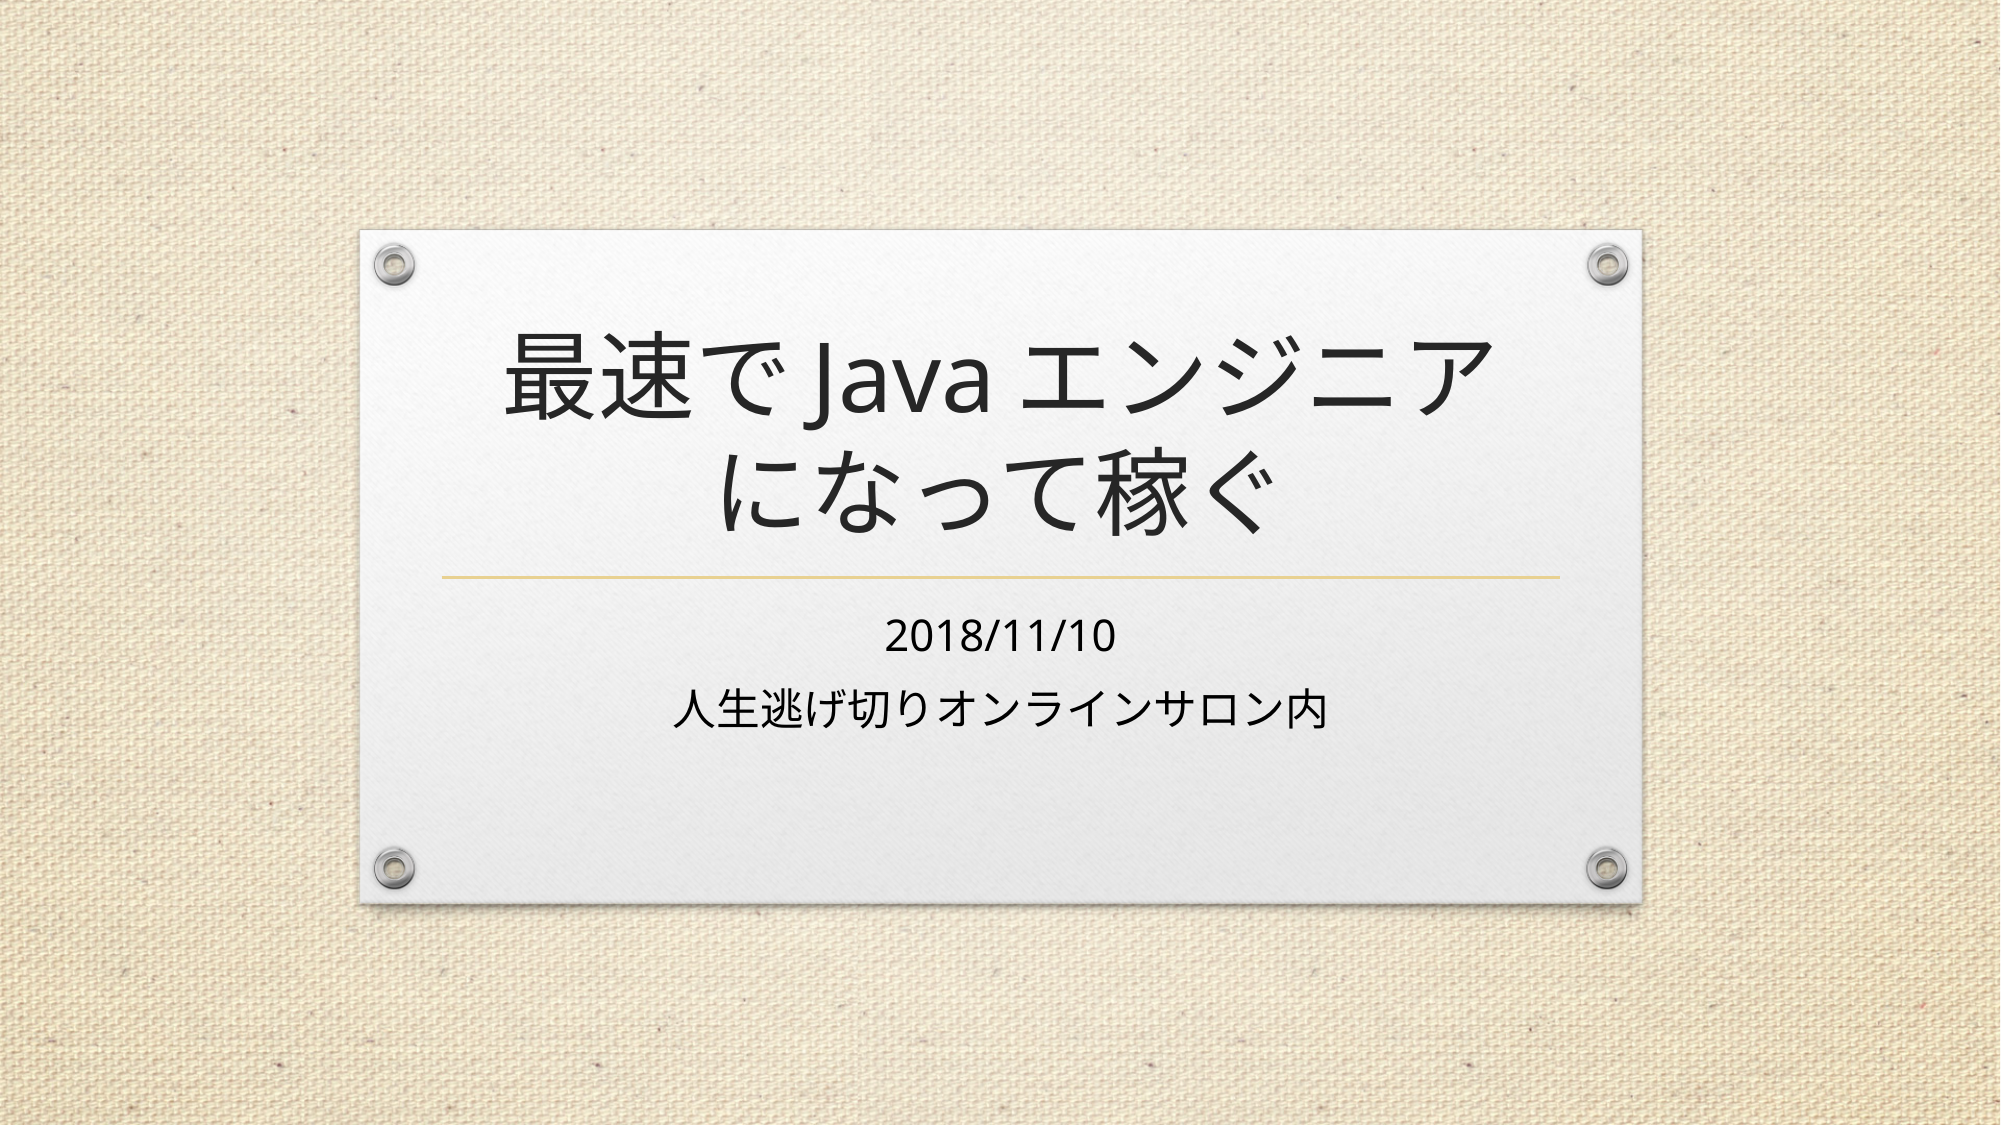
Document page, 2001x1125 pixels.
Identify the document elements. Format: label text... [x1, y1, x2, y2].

title 最速でJavaエンジニアになって稼ぐ [441, 306, 1560, 556]
picture [0, 0, 2001, 1125]
subtitle 2018/11/10 人生逃げ切りオンラインサロン内 [441, 600, 1560, 817]
